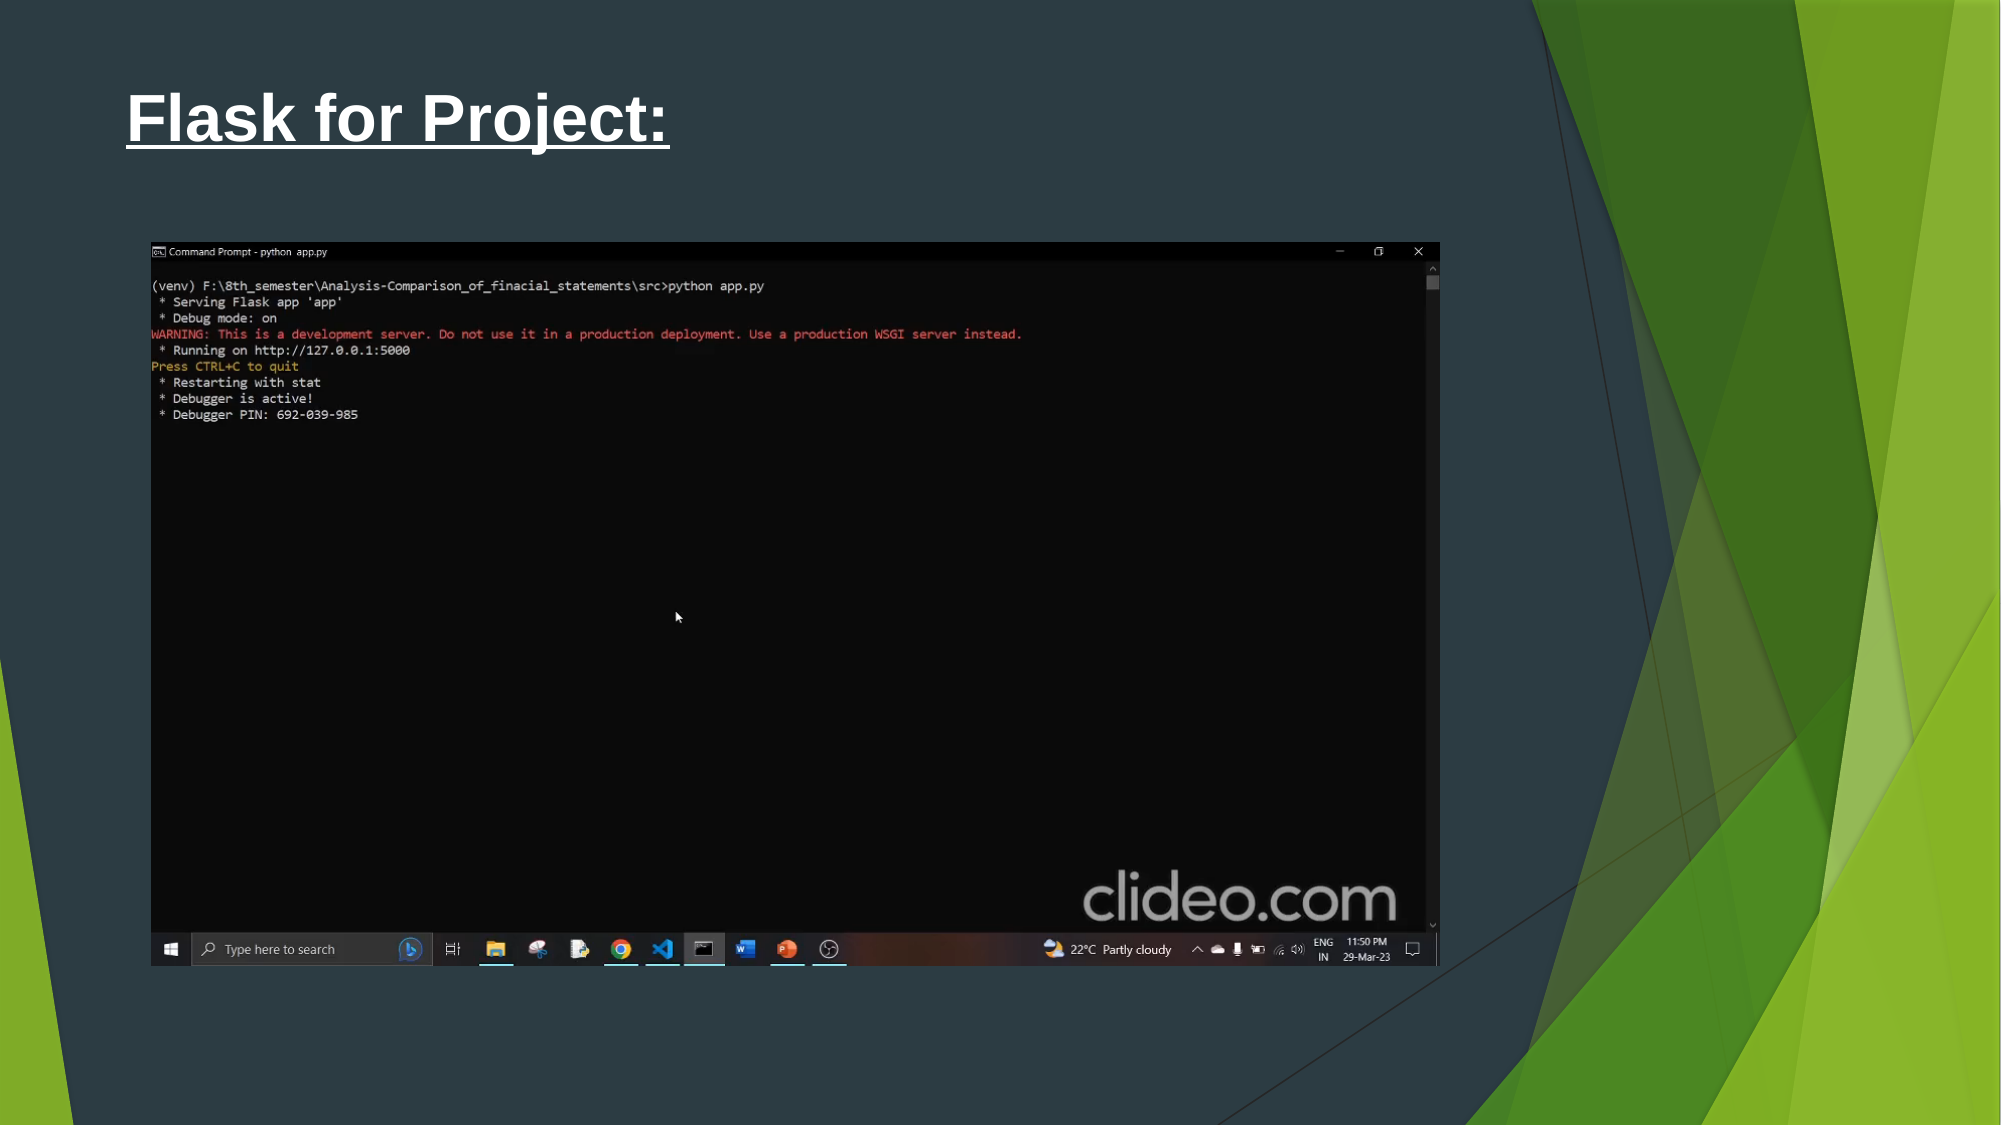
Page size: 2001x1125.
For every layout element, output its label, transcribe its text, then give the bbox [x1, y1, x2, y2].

title Flask for Project: [111, 67, 1522, 191]
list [150, 240, 1441, 967]
